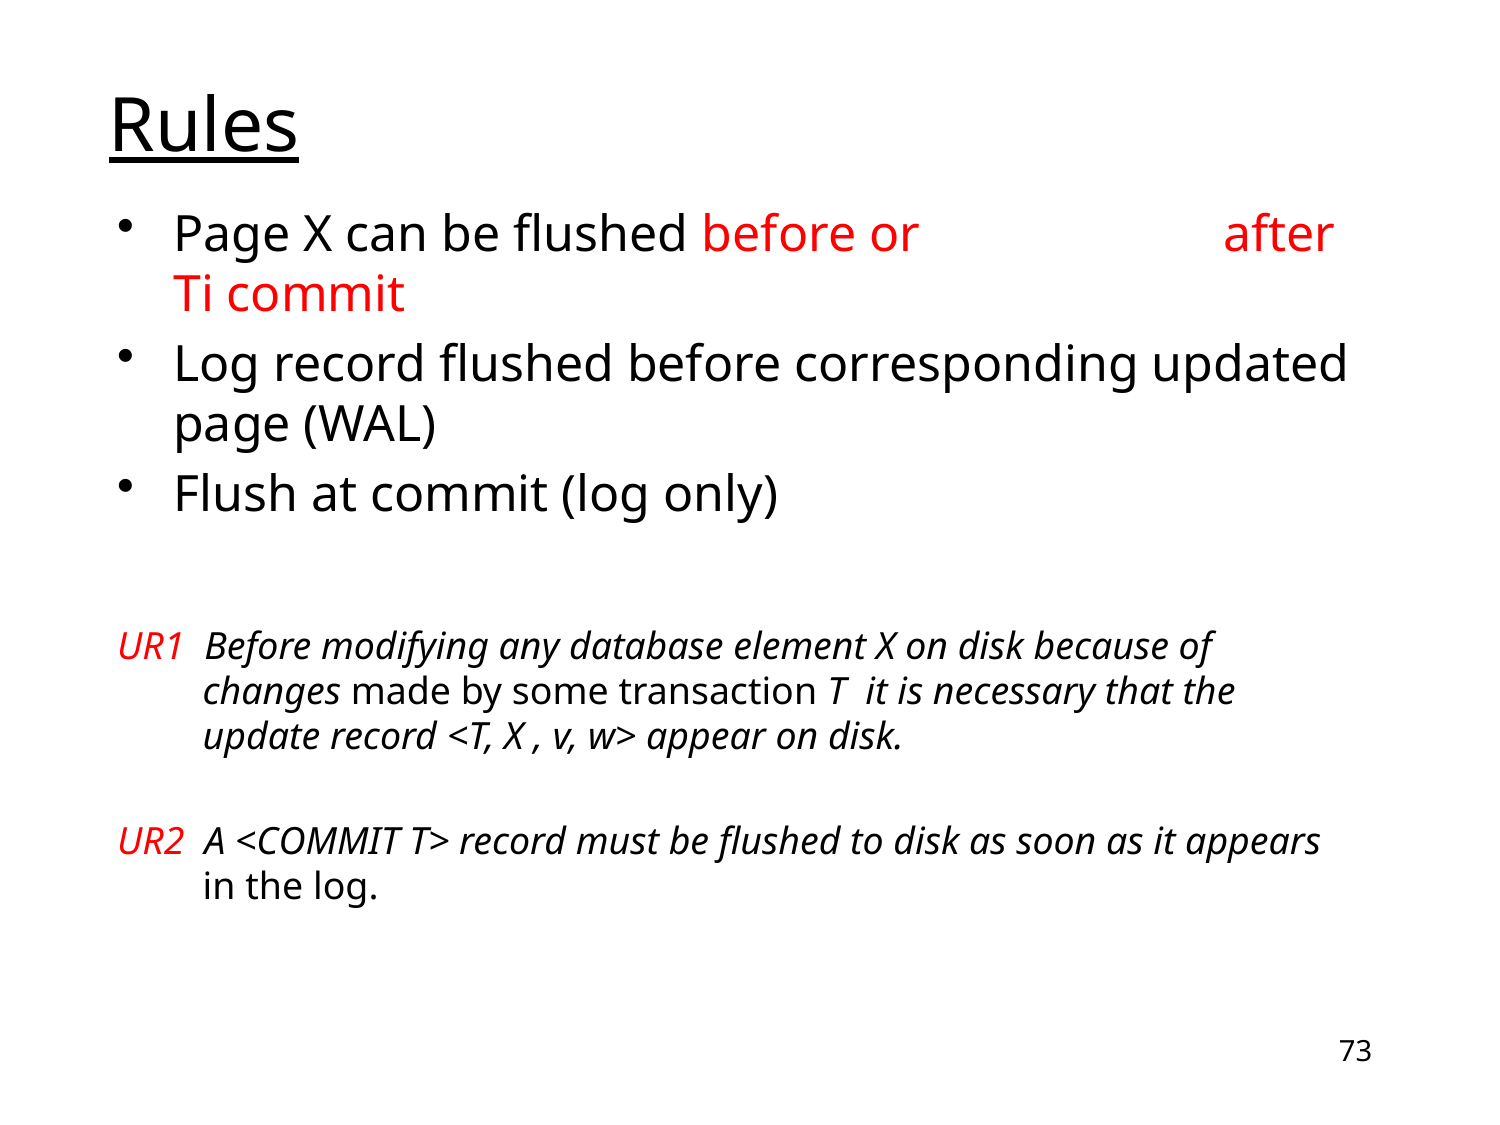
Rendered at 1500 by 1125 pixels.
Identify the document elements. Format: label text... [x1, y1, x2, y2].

slide_number 73 [1074, 1024, 1388, 1101]
list Page X can be flushed before or after Ti commit Log record flushed before corresponding updated page (WAL) Flush at commit (log only) UR1 Before modifying any database element X on disk because of changes made by some transaction T it is necessary that the update record <T, X , v, w> appear on disk. UR2 A <COMMIT T> record must be flushed to disk as soon as it appears in the log. [102, 193, 1379, 561]
title Rules [93, 57, 1369, 186]
